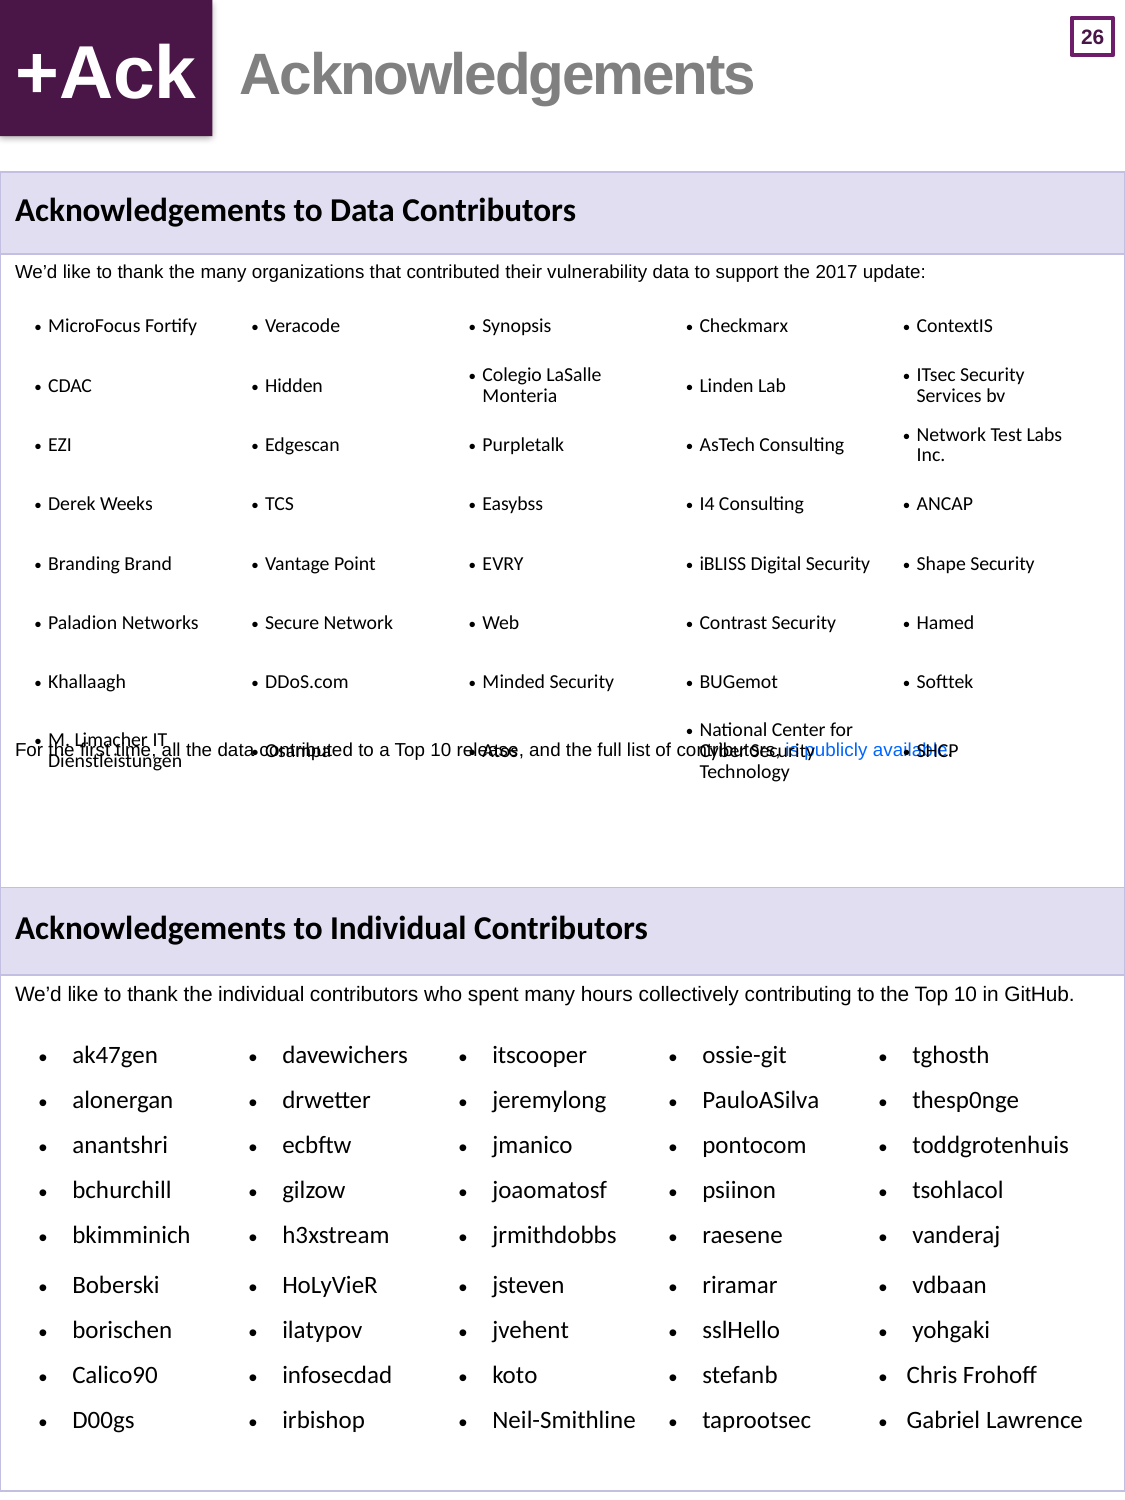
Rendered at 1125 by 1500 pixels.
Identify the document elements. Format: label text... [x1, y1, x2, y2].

table_header ossie-git [668, 1025, 878, 1070]
table_cell h3xstream [248, 1205, 458, 1250]
table_cell bchurchill [38, 1160, 248, 1205]
table_cell We’d like to thank the many organizations that contributed their vulnerability data to support the 2017 update: For the first time, all the data contributed to a Top 10 release, and the full list of contributors, is publicly available. [1, 255, 1124, 887]
table_cell Shape Security​ [888, 535, 1105, 594]
table_cell Chris Frohoff [878, 1345, 1088, 1390]
table_cell vanderaj [878, 1205, 1088, 1250]
table_cell BUGemot​ [671, 654, 888, 713]
table_cell EVRY​ [454, 535, 671, 594]
table_cell AsTech Consulting​ [671, 416, 888, 476]
table_cell National Center for Cyber Security Technology​ [671, 713, 888, 791]
table_cell sslHello [668, 1300, 878, 1345]
table_cell riramar [668, 1250, 878, 1300]
list +Ack [0, 0, 213, 137]
table_cell SHCP​ [888, 713, 1105, 791]
table_cell raesene [668, 1205, 878, 1250]
table_cell irbishop [248, 1390, 458, 1435]
table_header Acknowledgements to Data Contributors [1, 173, 1124, 253]
table_header Checkmarx​ [671, 298, 888, 357]
table_header tghosth [878, 1025, 1088, 1070]
table_cell Contrast Security​ [671, 594, 888, 654]
table_cell PauloASilva [668, 1070, 878, 1115]
table_cell bkimminich [38, 1205, 248, 1250]
table_cell M. Limacher IT Dienstleistungen​ [20, 713, 237, 791]
table_cell Colegio LaSalle Monteria​ [454, 357, 671, 416]
table_cell gilzow [248, 1160, 458, 1205]
table_cell Derek Weeks​ [20, 476, 237, 535]
table_cell jvehent [458, 1300, 668, 1345]
table_cell drwetter [248, 1070, 458, 1115]
table_cell Softtek​ [888, 654, 1105, 713]
table_cell TCS​ [237, 476, 454, 535]
table_cell jsteven [458, 1250, 668, 1300]
table_cell Calico90 [38, 1345, 248, 1390]
table_cell stefanb [668, 1345, 878, 1390]
table_cell joaomatosf [458, 1160, 668, 1205]
table_cell tsohlacol [878, 1160, 1088, 1205]
table_cell ilatypov [248, 1300, 458, 1345]
table_cell Boberski [38, 1250, 248, 1300]
table_cell ecbftw [248, 1115, 458, 1160]
table_cell pontocom [668, 1115, 878, 1160]
table_cell Easybss​ [454, 476, 671, 535]
table_cell jmanico [458, 1115, 668, 1160]
table_cell jeremylong [458, 1070, 668, 1115]
table_cell Neil-Smithline [458, 1390, 668, 1435]
table_cell Osampa​ [237, 713, 454, 791]
title Acknowledgements [225, 12, 1125, 138]
table_header Veracode​ [237, 298, 454, 357]
table_cell DDoS.com​ [237, 654, 454, 713]
table_cell jrmithdobbs [458, 1205, 668, 1250]
table_cell CDAC​ [20, 357, 237, 416]
table_cell Hamed​ [888, 594, 1105, 654]
table_cell ITsec Security Services bv​ [888, 357, 1105, 416]
table_header MicroFocus Fortify​ [20, 298, 237, 357]
table_cell ANCAP​ [888, 476, 1105, 535]
table_header itscooper [458, 1025, 668, 1070]
table_header ContextIS​ [888, 298, 1105, 357]
table_cell Khallaagh​ [20, 654, 237, 713]
table_cell Web​ [454, 594, 671, 654]
table_cell yohgaki [878, 1300, 1088, 1345]
table_cell Minded Security​ [454, 654, 671, 713]
table_cell anantshri [38, 1115, 248, 1160]
table_cell toddgrotenhuis [878, 1115, 1088, 1160]
table_cell iBLISS Digital Security​ [671, 535, 888, 594]
table_cell alonergan [38, 1070, 248, 1115]
table_cell D00gs [38, 1390, 248, 1435]
table_cell Acknowledgements to Individual Contributors [1, 888, 1124, 974]
table_cell Secure Network​ [237, 594, 454, 654]
table_cell We’d like to thank the individual contributors who spent many hours collectively contributing to the Top 10 in GitHub. [1, 976, 1124, 1490]
table_cell HoLyVieR [248, 1250, 458, 1300]
table_cell koto [458, 1345, 668, 1390]
table_header Synopsis​ [454, 298, 671, 357]
table_cell Branding Brand​ [20, 535, 237, 594]
table_cell Hidden​ [237, 357, 454, 416]
table_cell Atos​ [454, 713, 671, 791]
table_cell I4 Consulting​ [671, 476, 888, 535]
table_header ak47gen [38, 1025, 248, 1070]
table_cell vdbaan [878, 1250, 1088, 1300]
table_cell Linden Lab​ [671, 357, 888, 416]
table_cell Paladion Networks​ [20, 594, 237, 654]
table_cell EZI​ [20, 416, 237, 476]
table_cell thesp0nge [878, 1070, 1088, 1115]
table_cell borischen [38, 1300, 248, 1345]
table_cell Vantage Point​ [237, 535, 454, 594]
table_cell Network Test Labs Inc.​ [888, 416, 1105, 476]
table_cell Purpletalk​ [454, 416, 671, 476]
table_cell psiinon [668, 1160, 878, 1205]
table_header davewichers [248, 1025, 458, 1070]
table_cell taprootsec [668, 1390, 878, 1435]
table_cell Edgescan​ [237, 416, 454, 476]
table_cell infosecdad [248, 1345, 458, 1390]
table_cell Gabriel Lawrence [878, 1390, 1088, 1435]
